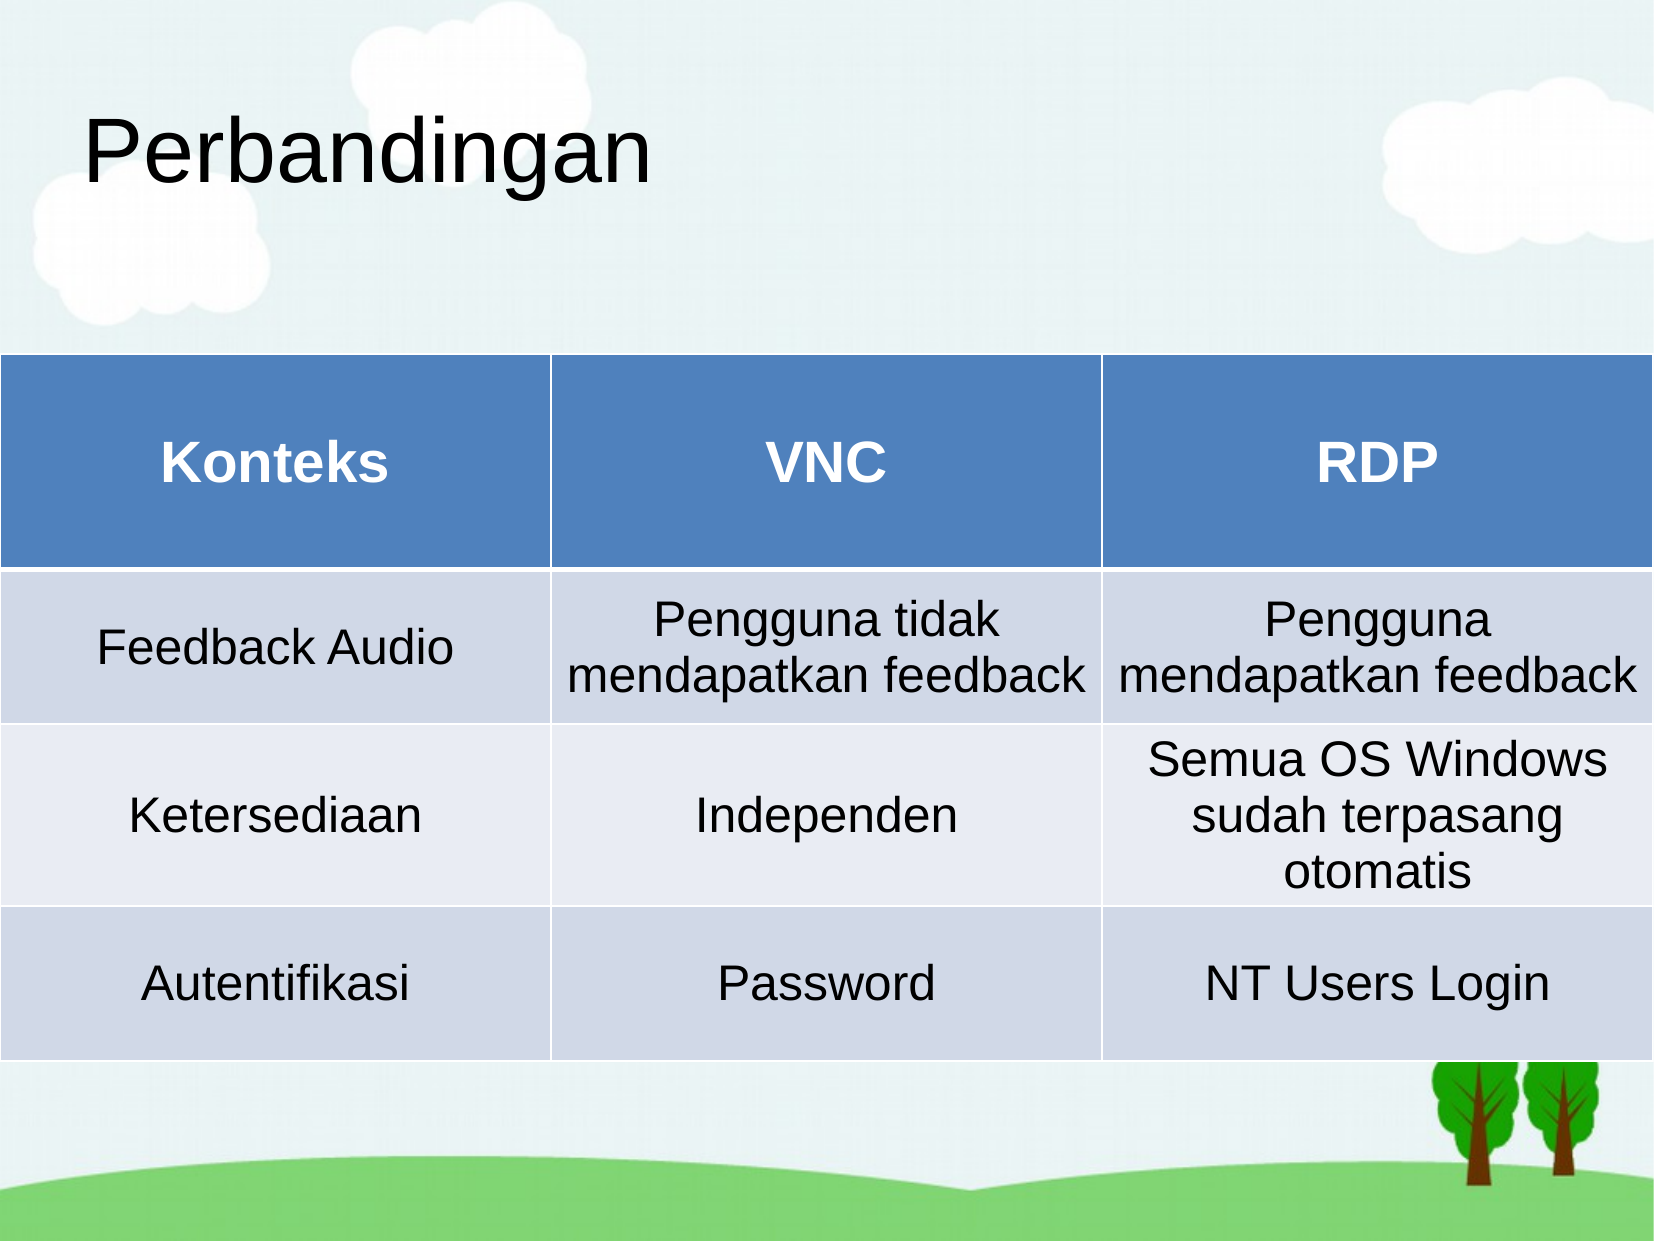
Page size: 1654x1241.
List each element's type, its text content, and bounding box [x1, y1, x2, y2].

table_cell Independen [552, 725, 1101, 905]
table_cell Pengguna tidak mendapatkan feedback [552, 572, 1101, 723]
table_cell Feedback Audio [1, 572, 550, 723]
table_cell Pengguna mendapatkan feedback [1103, 572, 1652, 723]
picture [0, 1062, 1654, 1241]
table_header RDP [1103, 355, 1652, 567]
table_cell Ketersediaan [1, 725, 550, 905]
table_cell NT Users Login [1103, 907, 1652, 1060]
table_cell Semua OS Windows sudah terpasang otomatis [1103, 725, 1652, 905]
table_cell Autentifikasi [1, 907, 550, 1060]
picture [0, 0, 1654, 353]
table_header Konteks [1, 355, 550, 567]
title Perbandingan [82, 49, 1571, 257]
table_cell Password [552, 907, 1101, 1060]
table_header VNC [552, 355, 1101, 567]
